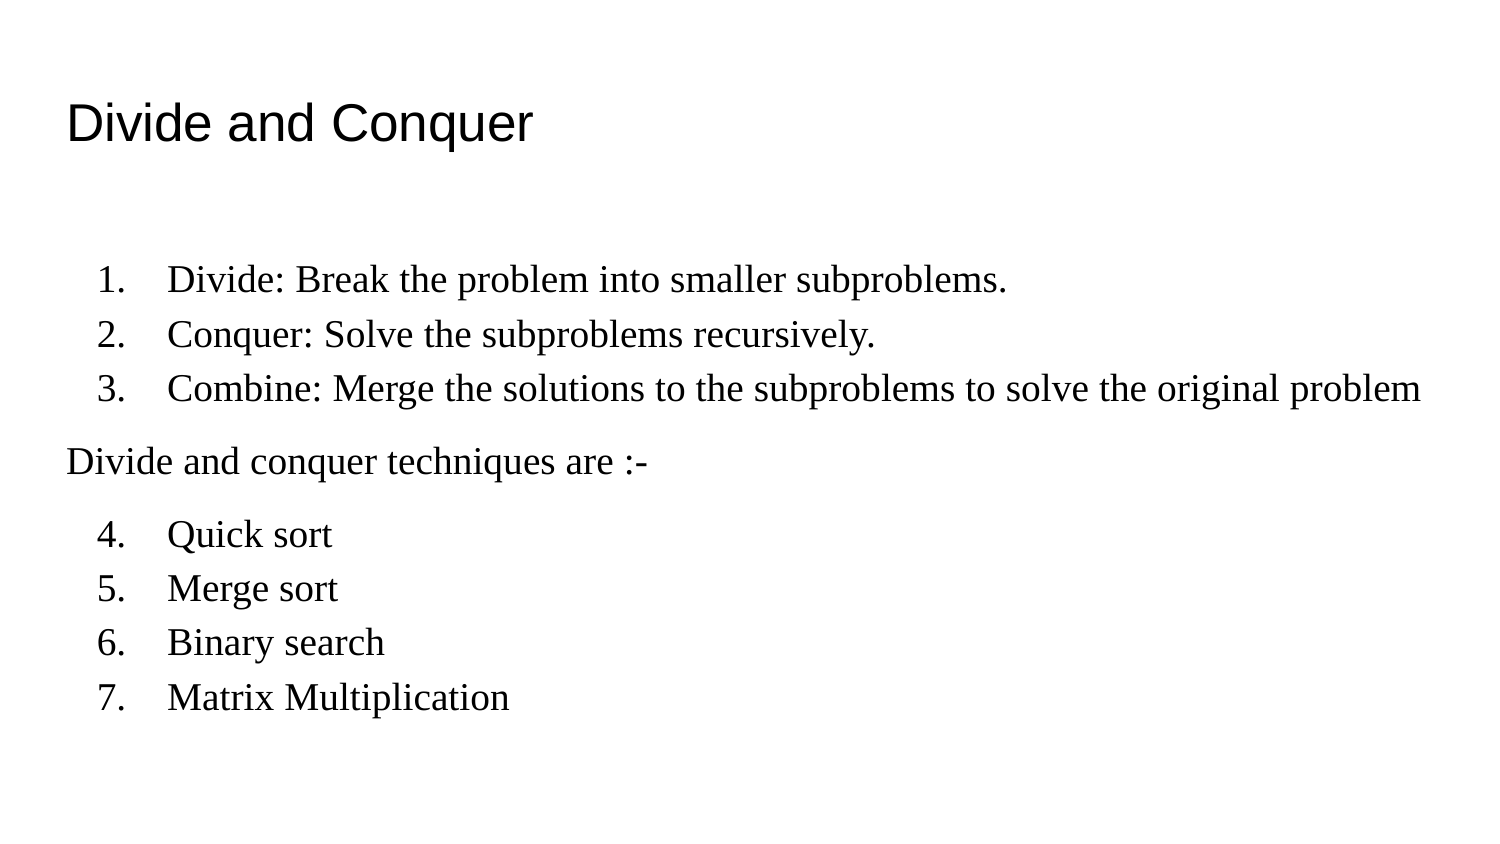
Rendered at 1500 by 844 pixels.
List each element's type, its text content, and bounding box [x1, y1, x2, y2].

title Divide and Conquer [51, 72, 1449, 167]
list Divide: Break the problem into smaller subproblems. Conquer: Solve the subproblems recursively. Combine: Merge the solutions to the subproblems to solve the original problem Divide and conquer techniques are :- Quick sort Merge sort Binary search Matrix Multiplication [51, 189, 1449, 750]
